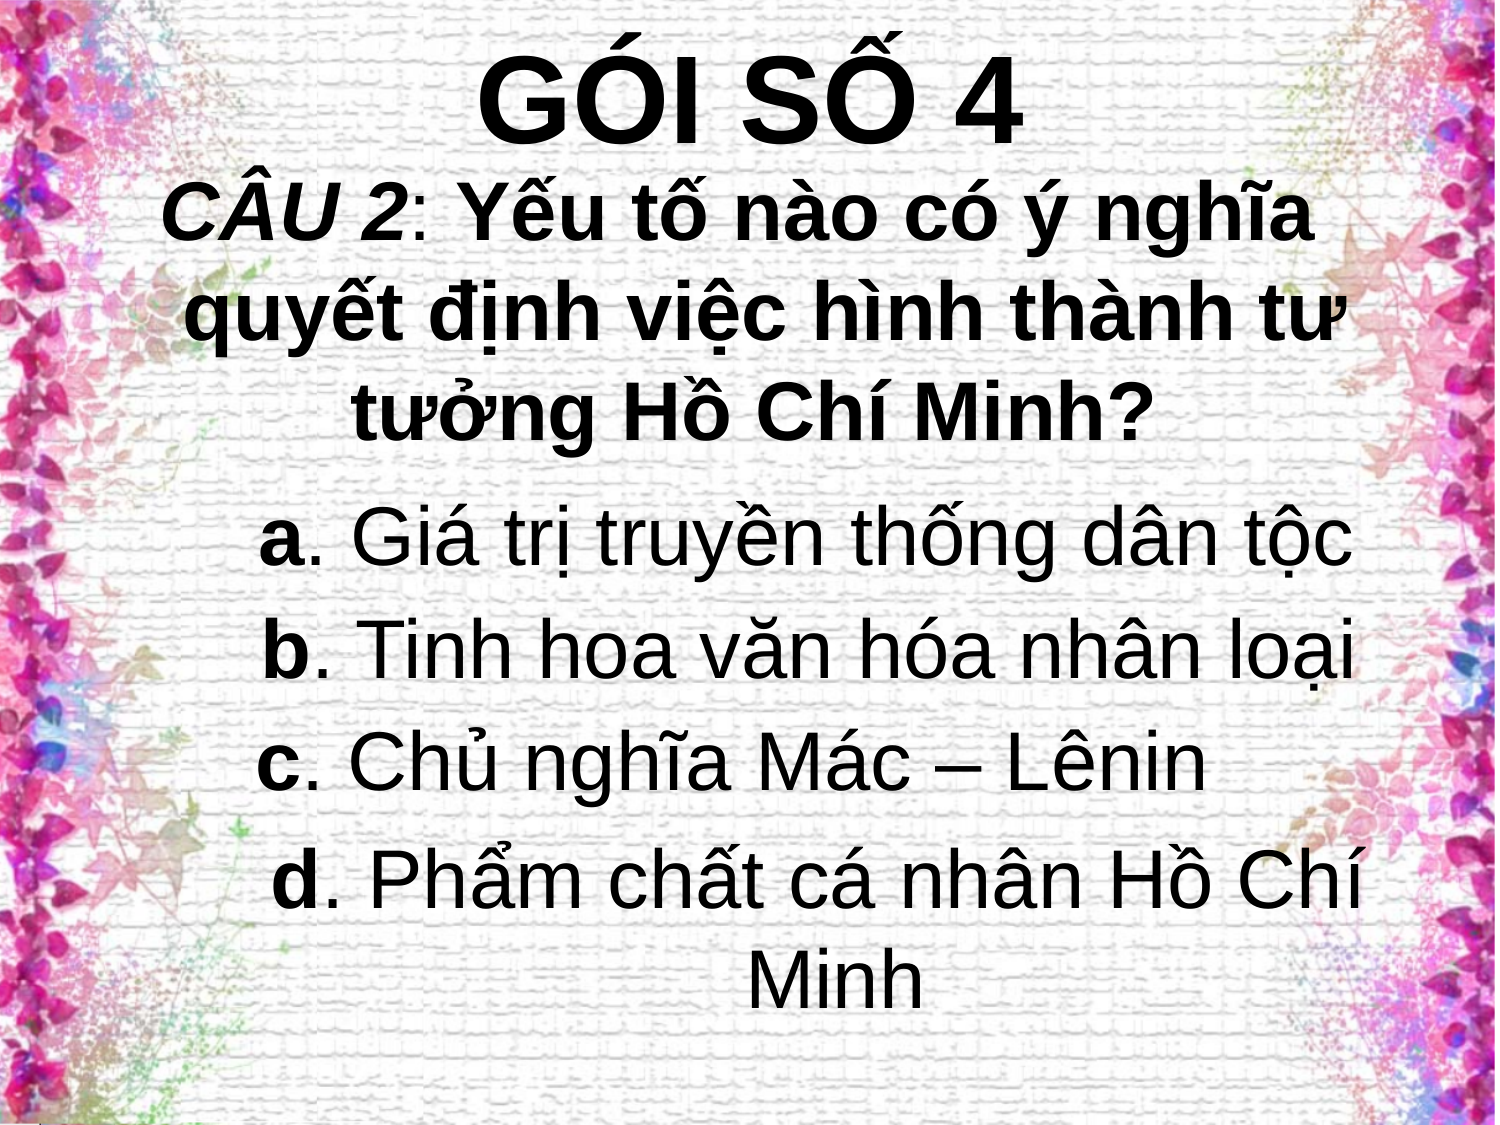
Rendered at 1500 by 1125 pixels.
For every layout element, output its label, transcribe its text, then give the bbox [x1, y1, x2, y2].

text_box c. Chủ nghĩa Mác – Lênin [149, 699, 1338, 1015]
title GÓI SỐ 4 [74, 0, 1426, 188]
text_box a. Giá trị truyền thống dân tộc [187, 474, 1450, 790]
picture [0, 0, 1500, 1125]
text_box CÂU 2: Yếu tố nào có ý nghĩa quyết định việc hình thành tư tưởng Hồ Chí Minh? [75, 149, 1400, 465]
text_box b. Tinh hoa văn hóa nhân loại [237, 587, 1404, 1003]
text_box d. Phẩm chất cá nhân Hồ Chí Minh [237, 817, 1400, 1125]
